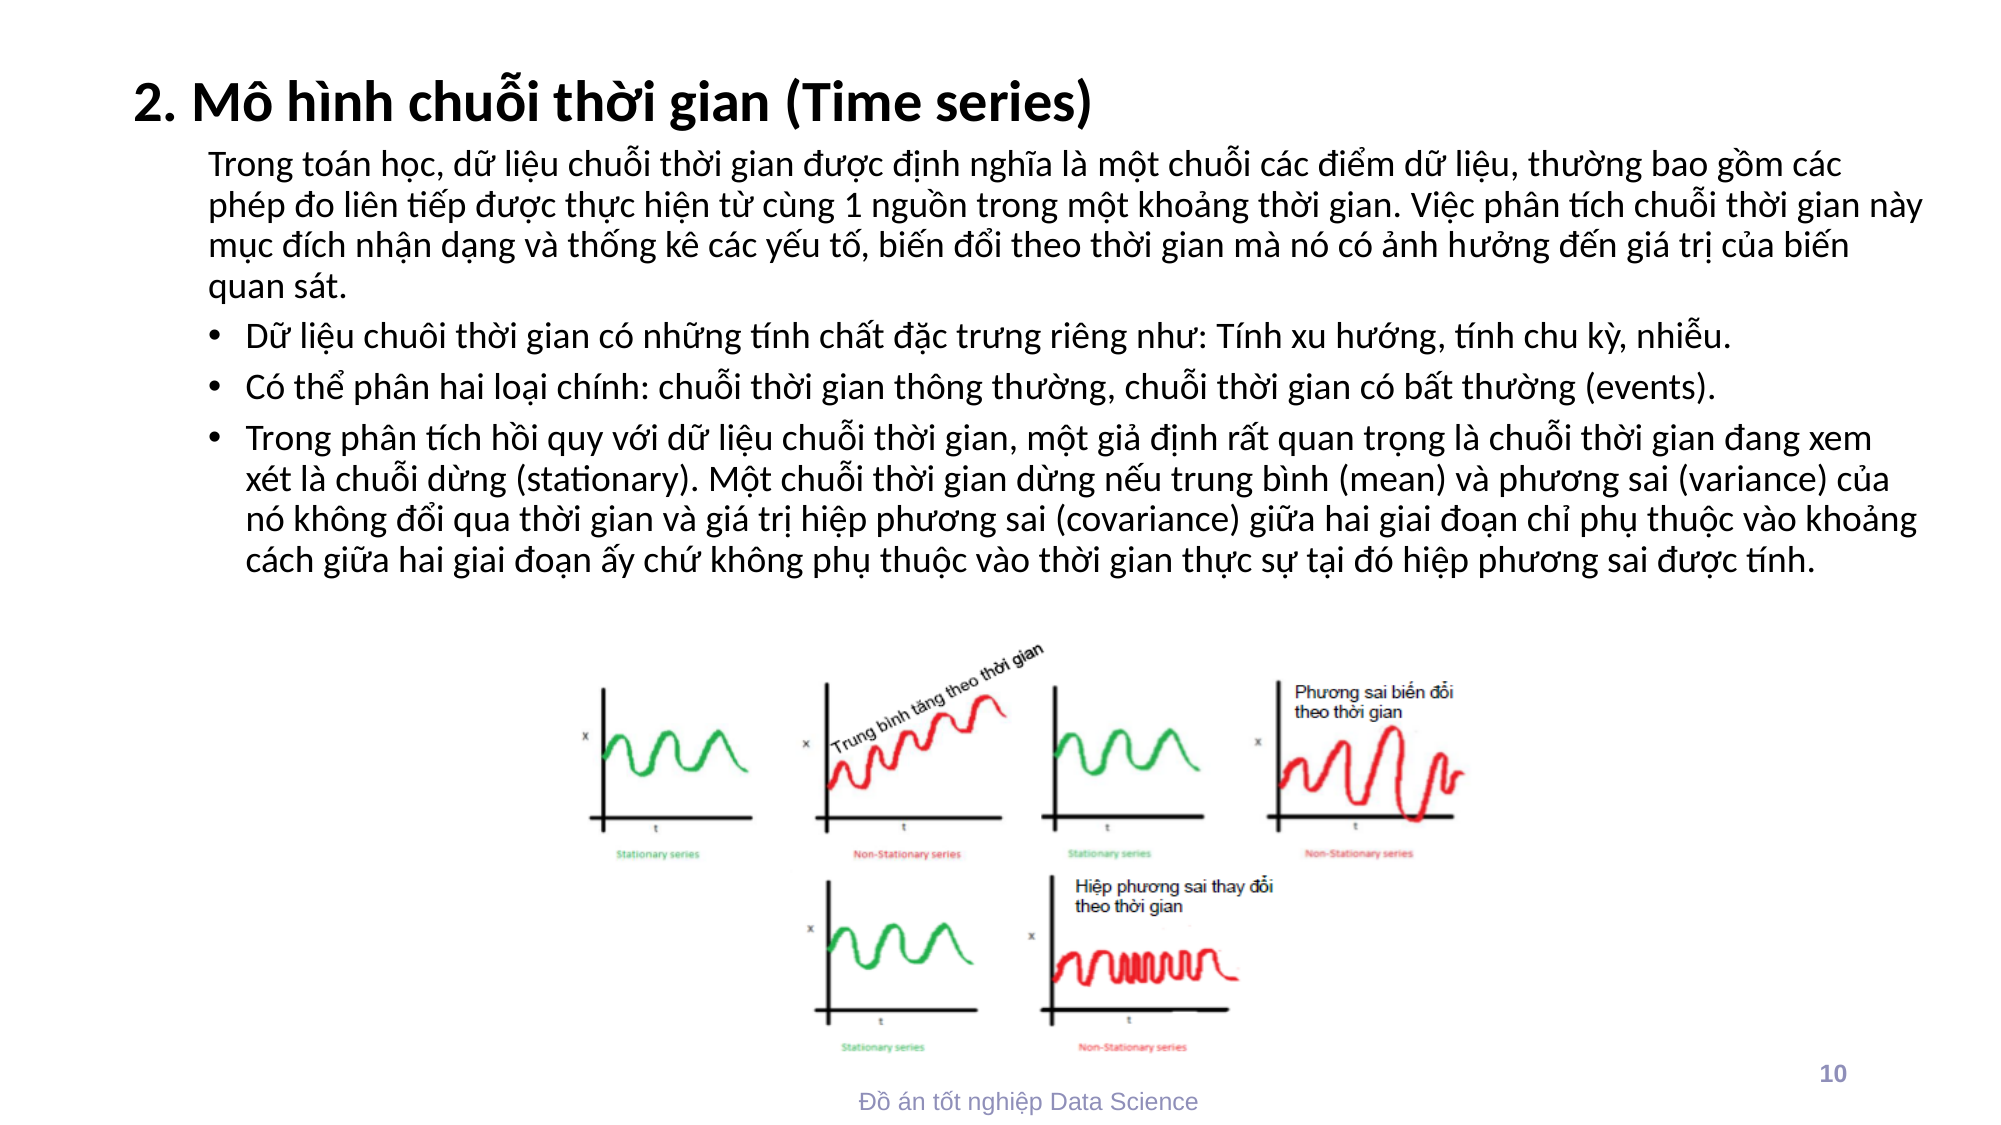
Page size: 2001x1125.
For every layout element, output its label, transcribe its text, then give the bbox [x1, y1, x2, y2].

list 2. Mô hình chuỗi thời gian (Time series) Trong toán học, dữ liệu chuỗi thời gian được định nghĩa là một chuỗi các điểm dữ liệu, thường bao gồm các phép đo liên tiếp được thực hiện từ cùng 1 nguồn trong một khoảng thời gian. Việc phân tích chuỗi thời gian này mục đích nhận dạng và thống kê các yếu tố, biến đổi theo thời gian mà nó có ảnh hưởng đến giá trị của biến quan sát. Dữ liệu chuôi thời gian có những tính chất đặc trưng riêng như: Tính xu hướng, tính chu kỳ, nhiễu. Có thể phân hai loại chính: chuỗi thời gian thông thường, chuỗi thời gian có bất thường (events). Trong phân tích hồi quy với dữ liệu chuỗi thời gian, một giả định rất quan trọng là chuỗi thời gian đang xem xét là chuỗi dừng (stationary). Một chuỗi thời gian dừng nếu trung bình (mean) và phương sai (variance) của nó không đổi qua thời gian và giá trị hiệp phương sai (covariance) giữa hai giai đoạn chỉ phụ thuộc vào khoảng cách giữa hai giai đoạn ấy chứ không phụ thuộc vào thời gian thực sự tại đó hiệp phương sai được tính. [118, 63, 1941, 914]
slide_number 10 [1412, 1042, 1863, 1103]
picture [544, 579, 1515, 1054]
footer Đồ án tốt nghiệp Data Science [409, 1082, 1650, 1118]
